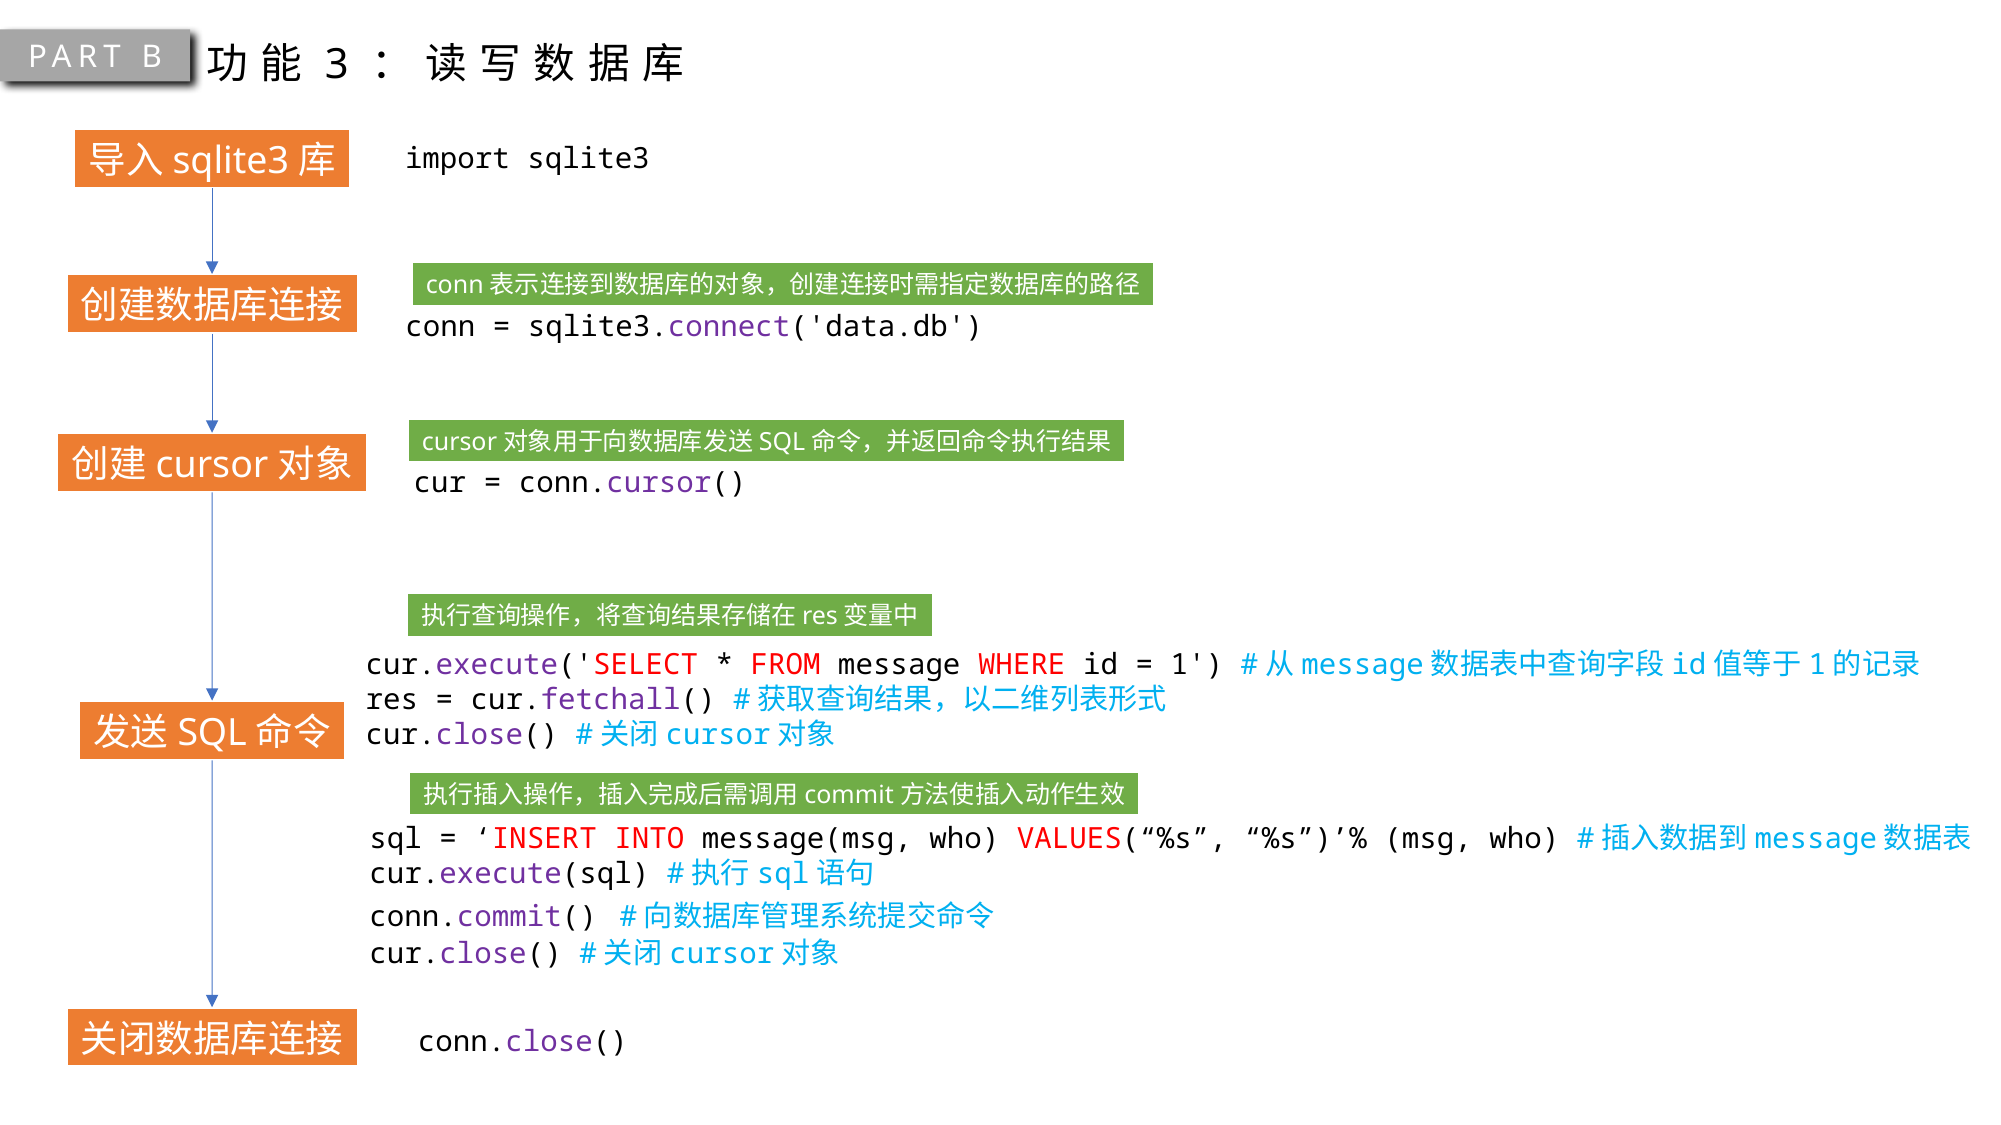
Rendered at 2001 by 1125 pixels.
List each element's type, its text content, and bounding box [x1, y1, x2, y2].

text_box import sqlite3 [390, 131, 665, 182]
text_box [409, 770, 1932, 979]
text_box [409, 261, 1157, 351]
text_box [409, 592, 1877, 760]
text_box conn.close() [403, 1014, 643, 1065]
text_box 功能3：读写数据库 [191, 29, 700, 95]
text_box 关闭数据库连接 [64, 1006, 360, 1068]
text_box 发送SQL命令 [77, 699, 347, 762]
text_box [409, 418, 1124, 507]
text_box 创建cursor对象 [55, 431, 369, 494]
text_box PART B [0, 29, 191, 82]
text_box 导入sqlite3库 [72, 127, 352, 190]
text_box 创建数据库连接 [64, 272, 360, 335]
